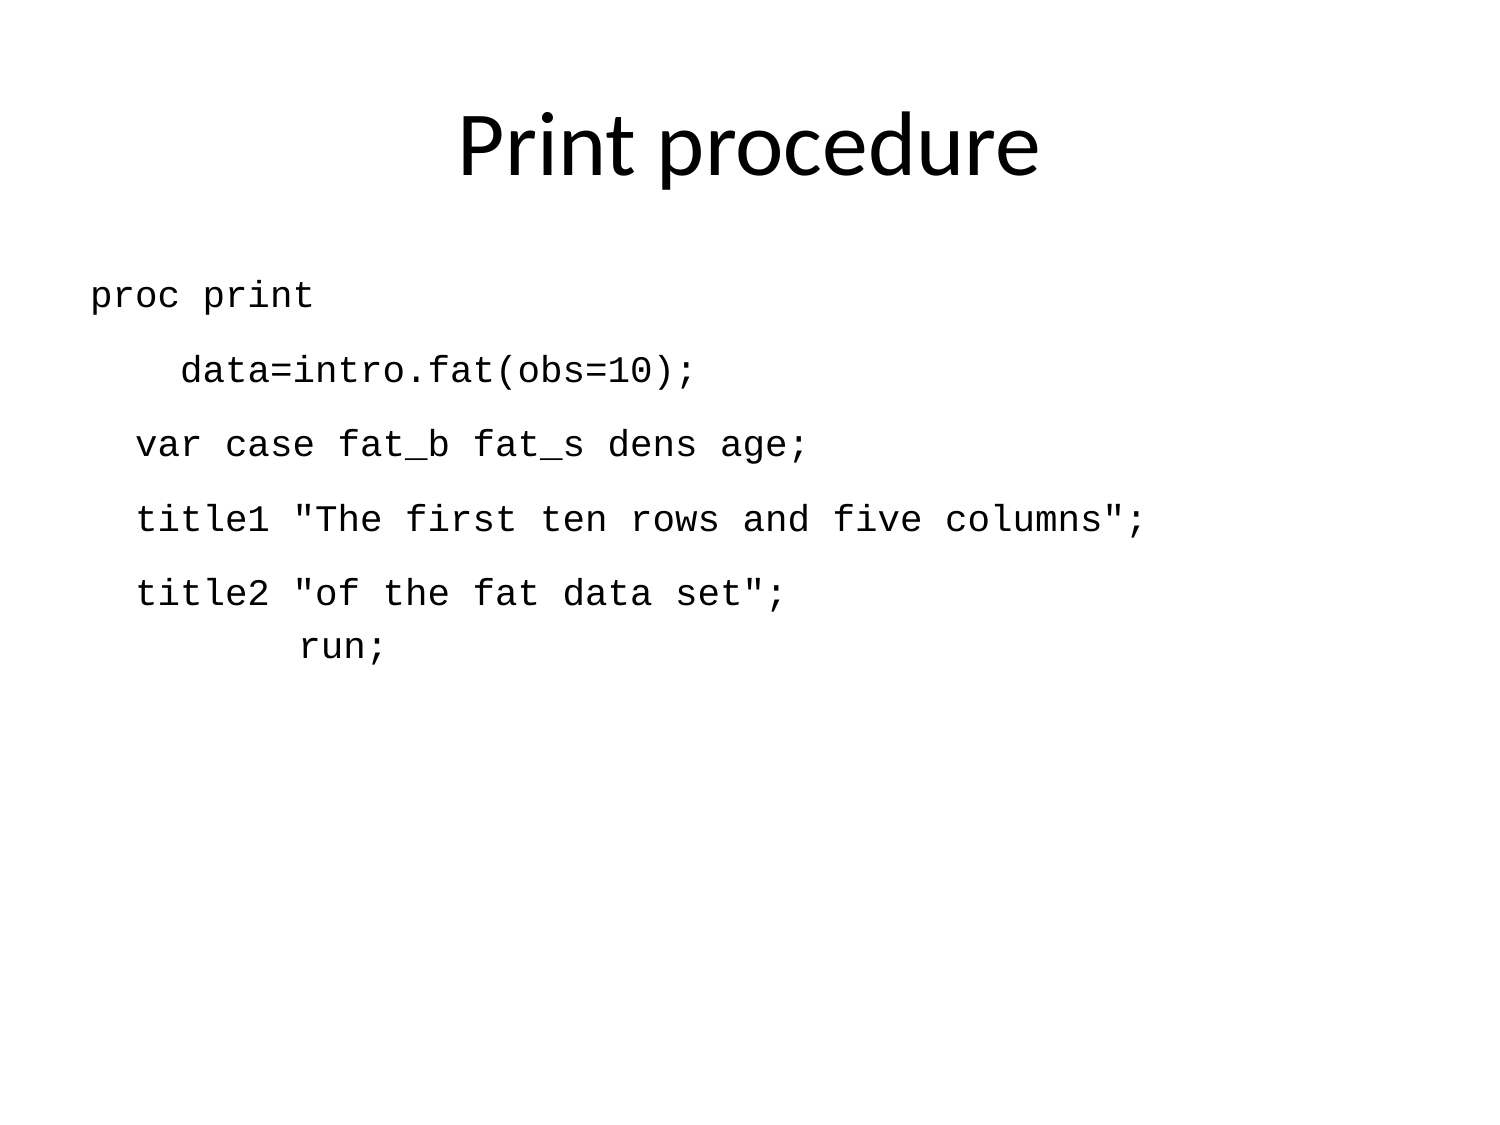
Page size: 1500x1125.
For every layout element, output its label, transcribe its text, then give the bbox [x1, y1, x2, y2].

title Print procedure [75, 45, 1425, 233]
list proc print data=intro.fat(obs=10); var case fat_b fat_s dens age; title1 "The first ten rows and five columns"; title2 "of the fat data set"; run; [75, 262, 1425, 1005]
